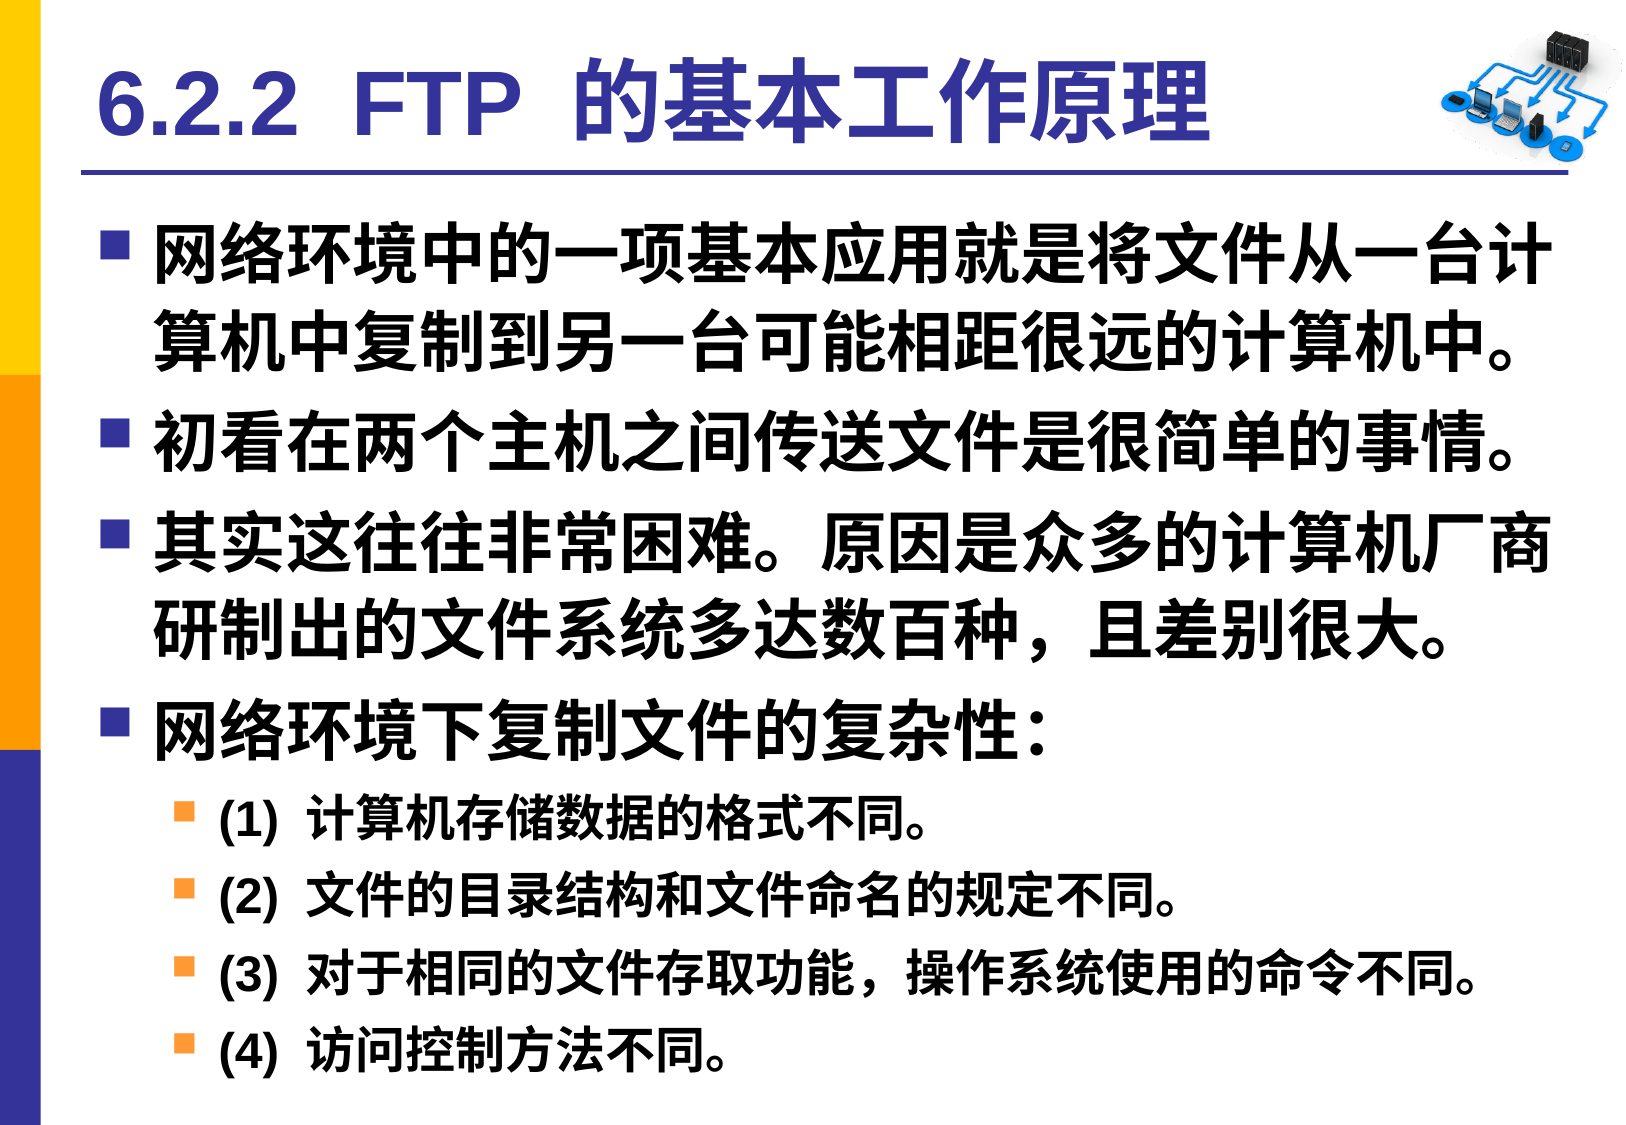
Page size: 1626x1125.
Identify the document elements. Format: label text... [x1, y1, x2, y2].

list 网络环境中的一项基本应用就是将文件从一台计算机中复制到另一台可能相距很远的计算机中。 初看在两个主机之间传送文件是很简单的事情。 其实这往往非常困难。原因是众多的计算机厂商研制出的文件系统多达数百种，且差别很大。 网络环境下复制文件的复杂性： (1) 计算机存储数据的格式不同。 (2) 文件的目录结构和文件命名的规定不同。 (3) 对于相同的文件存取功能，操作系统使用的命令不同。 (4) 访问控制方法不同。 [81, 196, 1604, 1083]
title 6.2.2 FTP 的基本工作原理 [81, 30, 1569, 161]
picture [1438, 30, 1624, 165]
